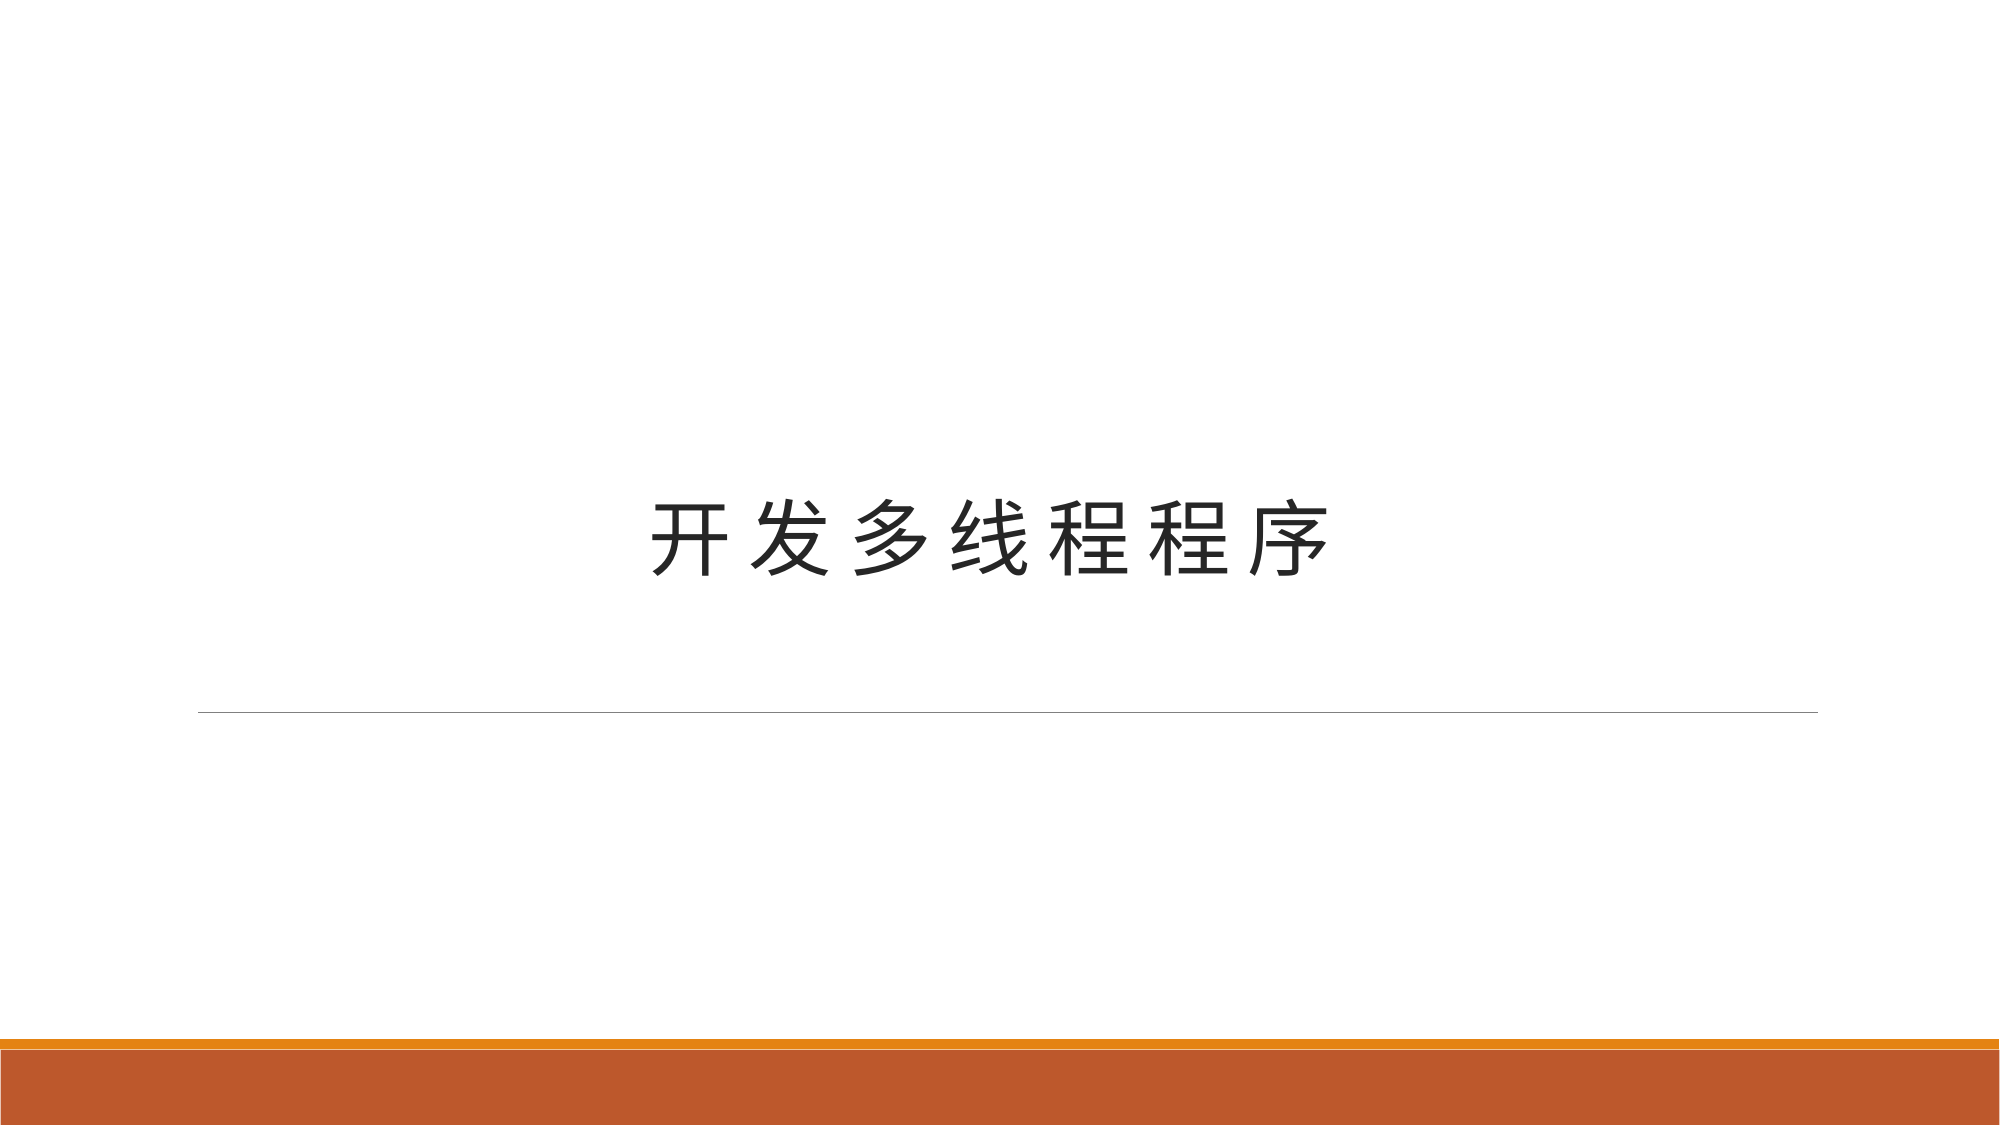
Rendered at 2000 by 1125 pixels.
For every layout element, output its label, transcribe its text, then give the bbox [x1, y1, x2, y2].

title 开 发 多 线 程 程 序 [633, 314, 1508, 594]
